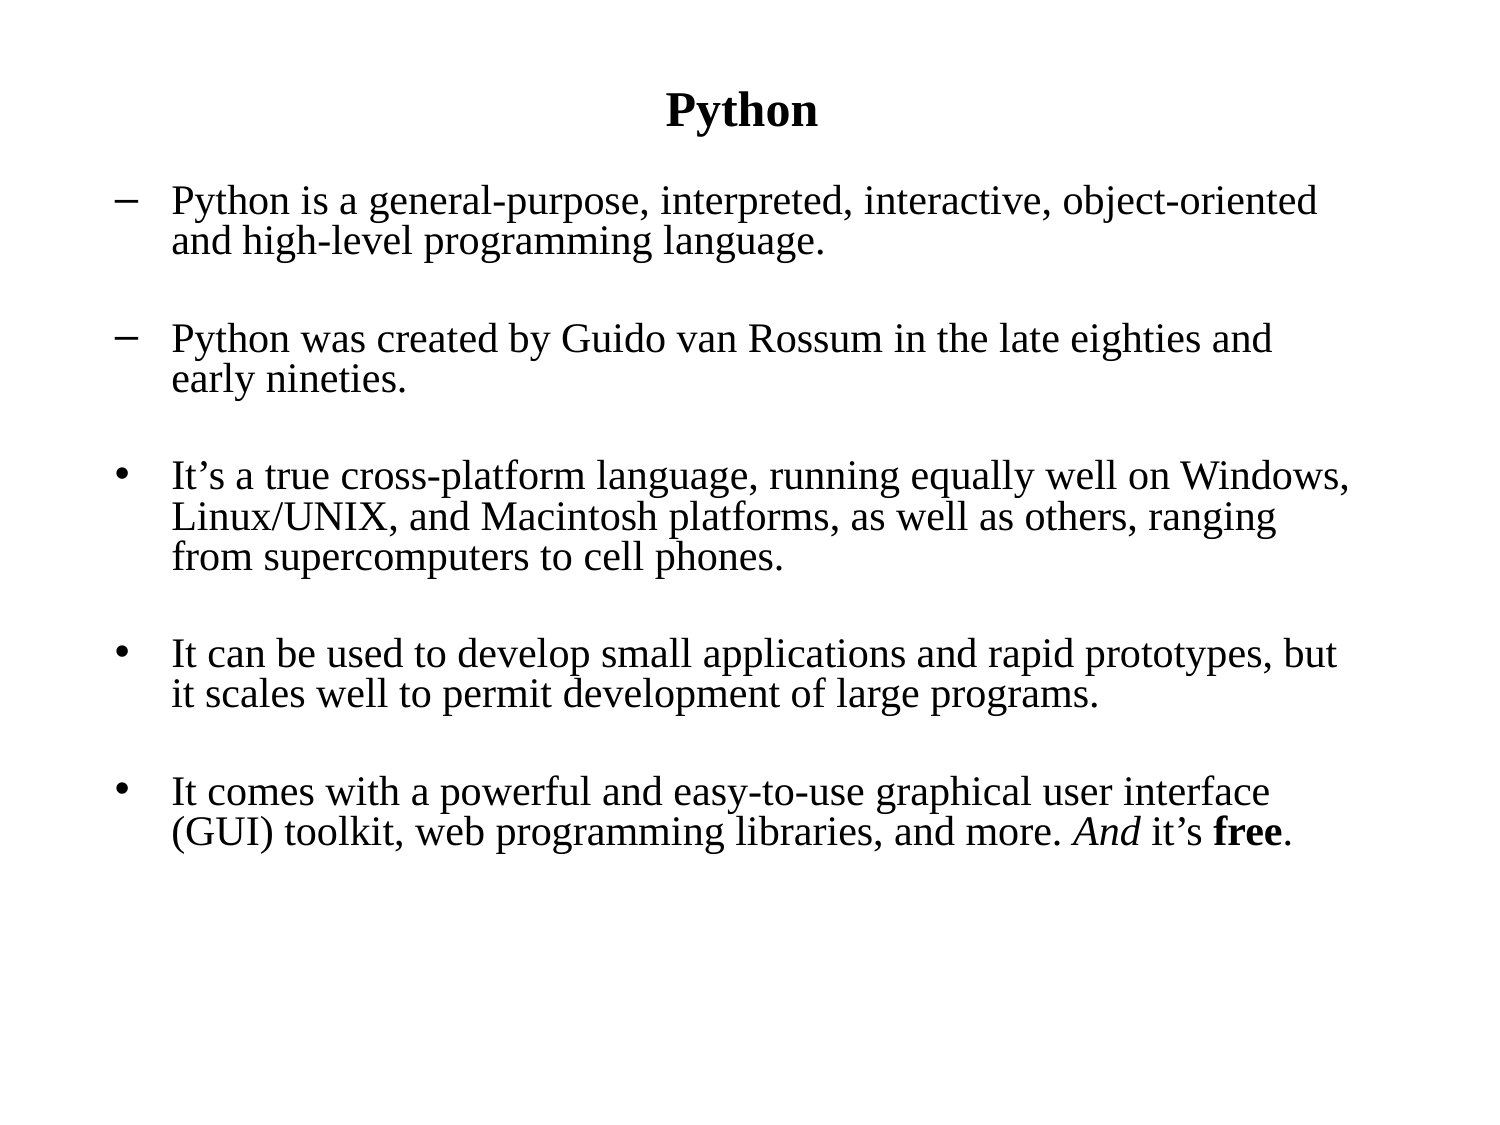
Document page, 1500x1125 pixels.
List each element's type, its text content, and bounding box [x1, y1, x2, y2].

title Python [200, 24, 1297, 174]
list Python is a general-purpose, interpreted, interactive, object-oriented and high-level programming language. Python was created by Guido van Rossum in the late eighties and early nineties. It’s a true cross-platform language, running equally well on Windows, Linux/UNIX, and Macintosh platforms, as well as others, ranging from supercomputers to cell phones. It can be used to develop small applications and rapid prototypes, but it scales well to permit development of large programs. It comes with a powerful and easy-to-use graphical user interface (GUI) toolkit, web programming libraries, and more. And it’s free. [99, 174, 1373, 1023]
